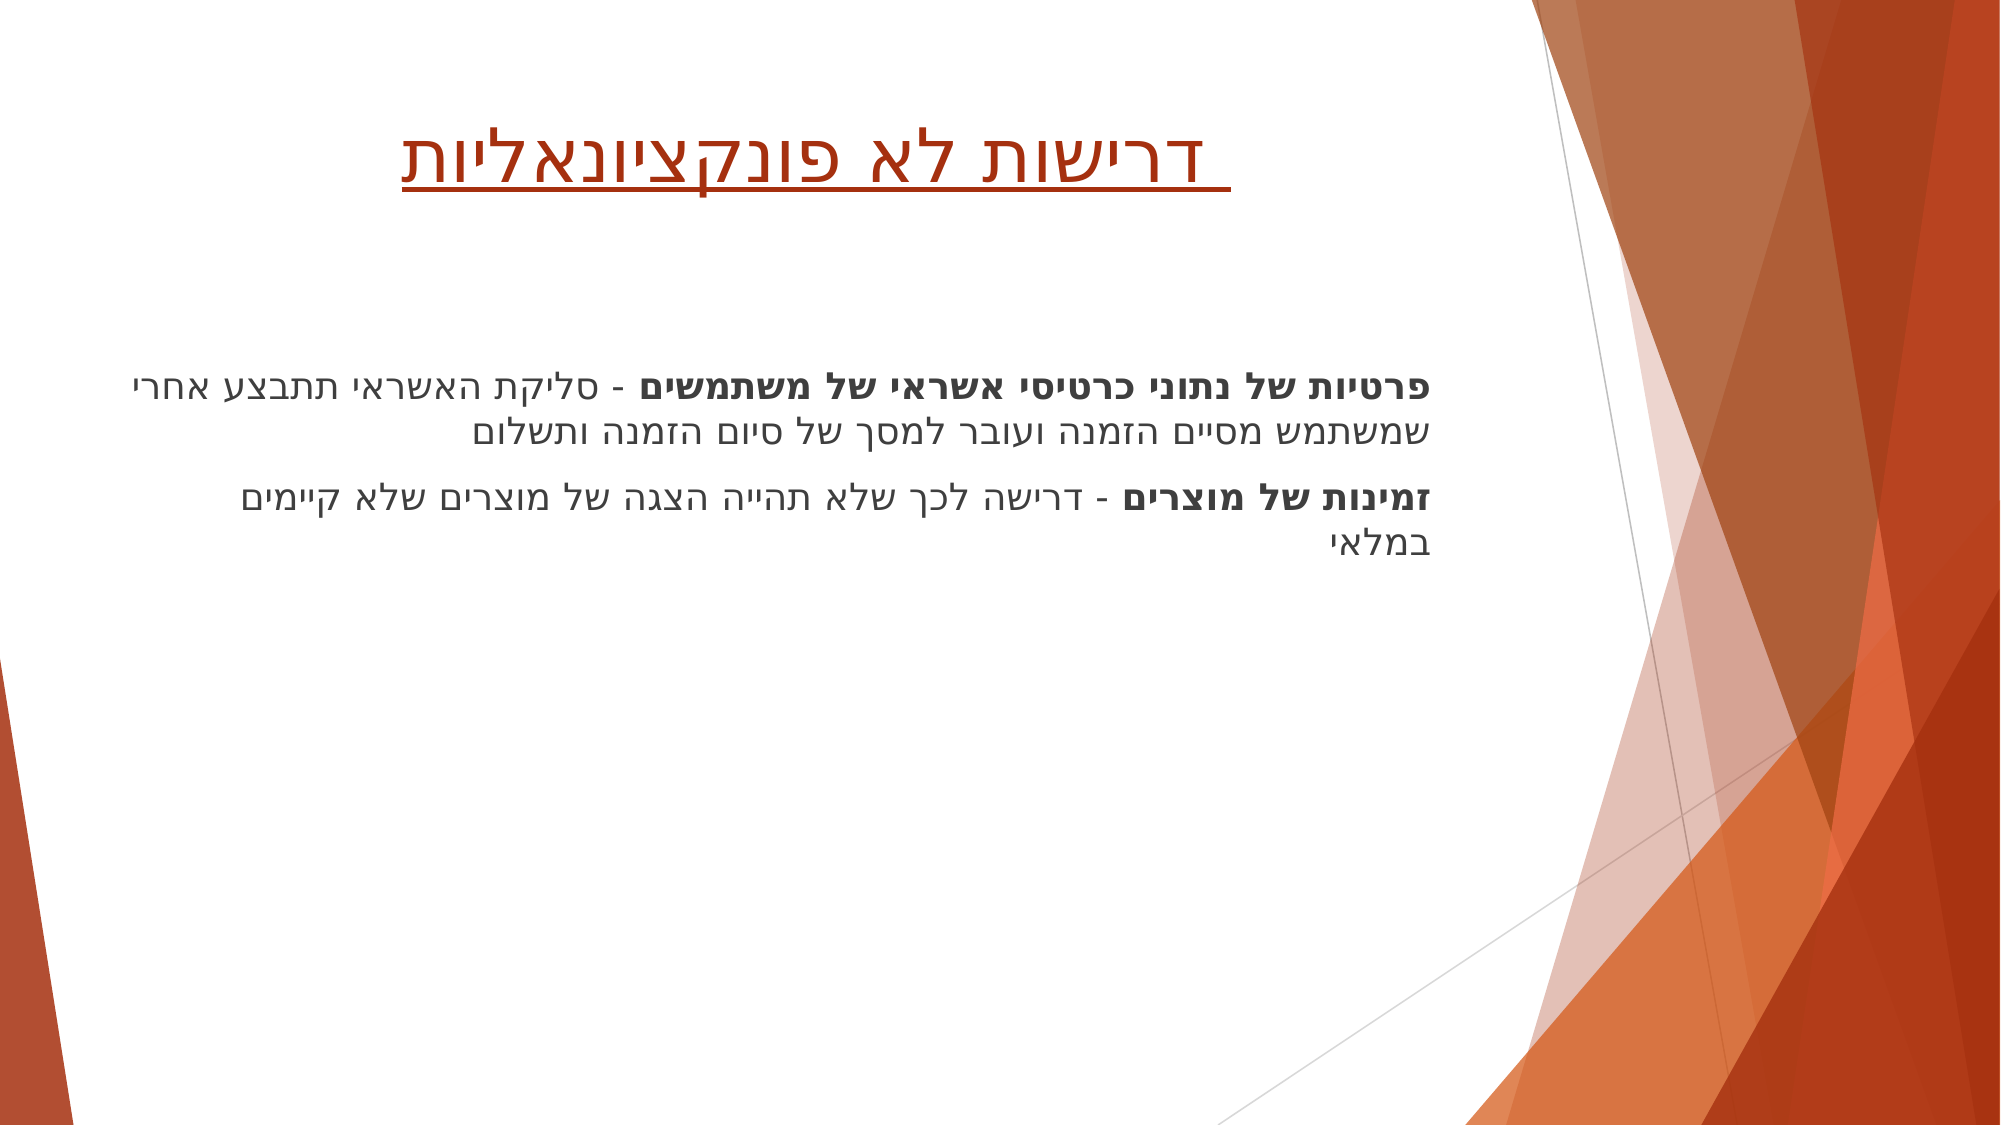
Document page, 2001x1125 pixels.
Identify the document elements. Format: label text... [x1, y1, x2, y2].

title דרישות לא פונקציונאליות [111, 99, 1522, 317]
list פרטיות של נתוני כרטיסי אשראי של משתמשים - סליקת האשראי תתבצע אחרי שמשתמש מסיים הזמנה ועובר למסך של סיום הזמנה ותשלום זמינות של מוצרים - דרישה לכך שלא תהייה הצגה של מוצרים שלא קיימים במלאי [111, 354, 1522, 992]
